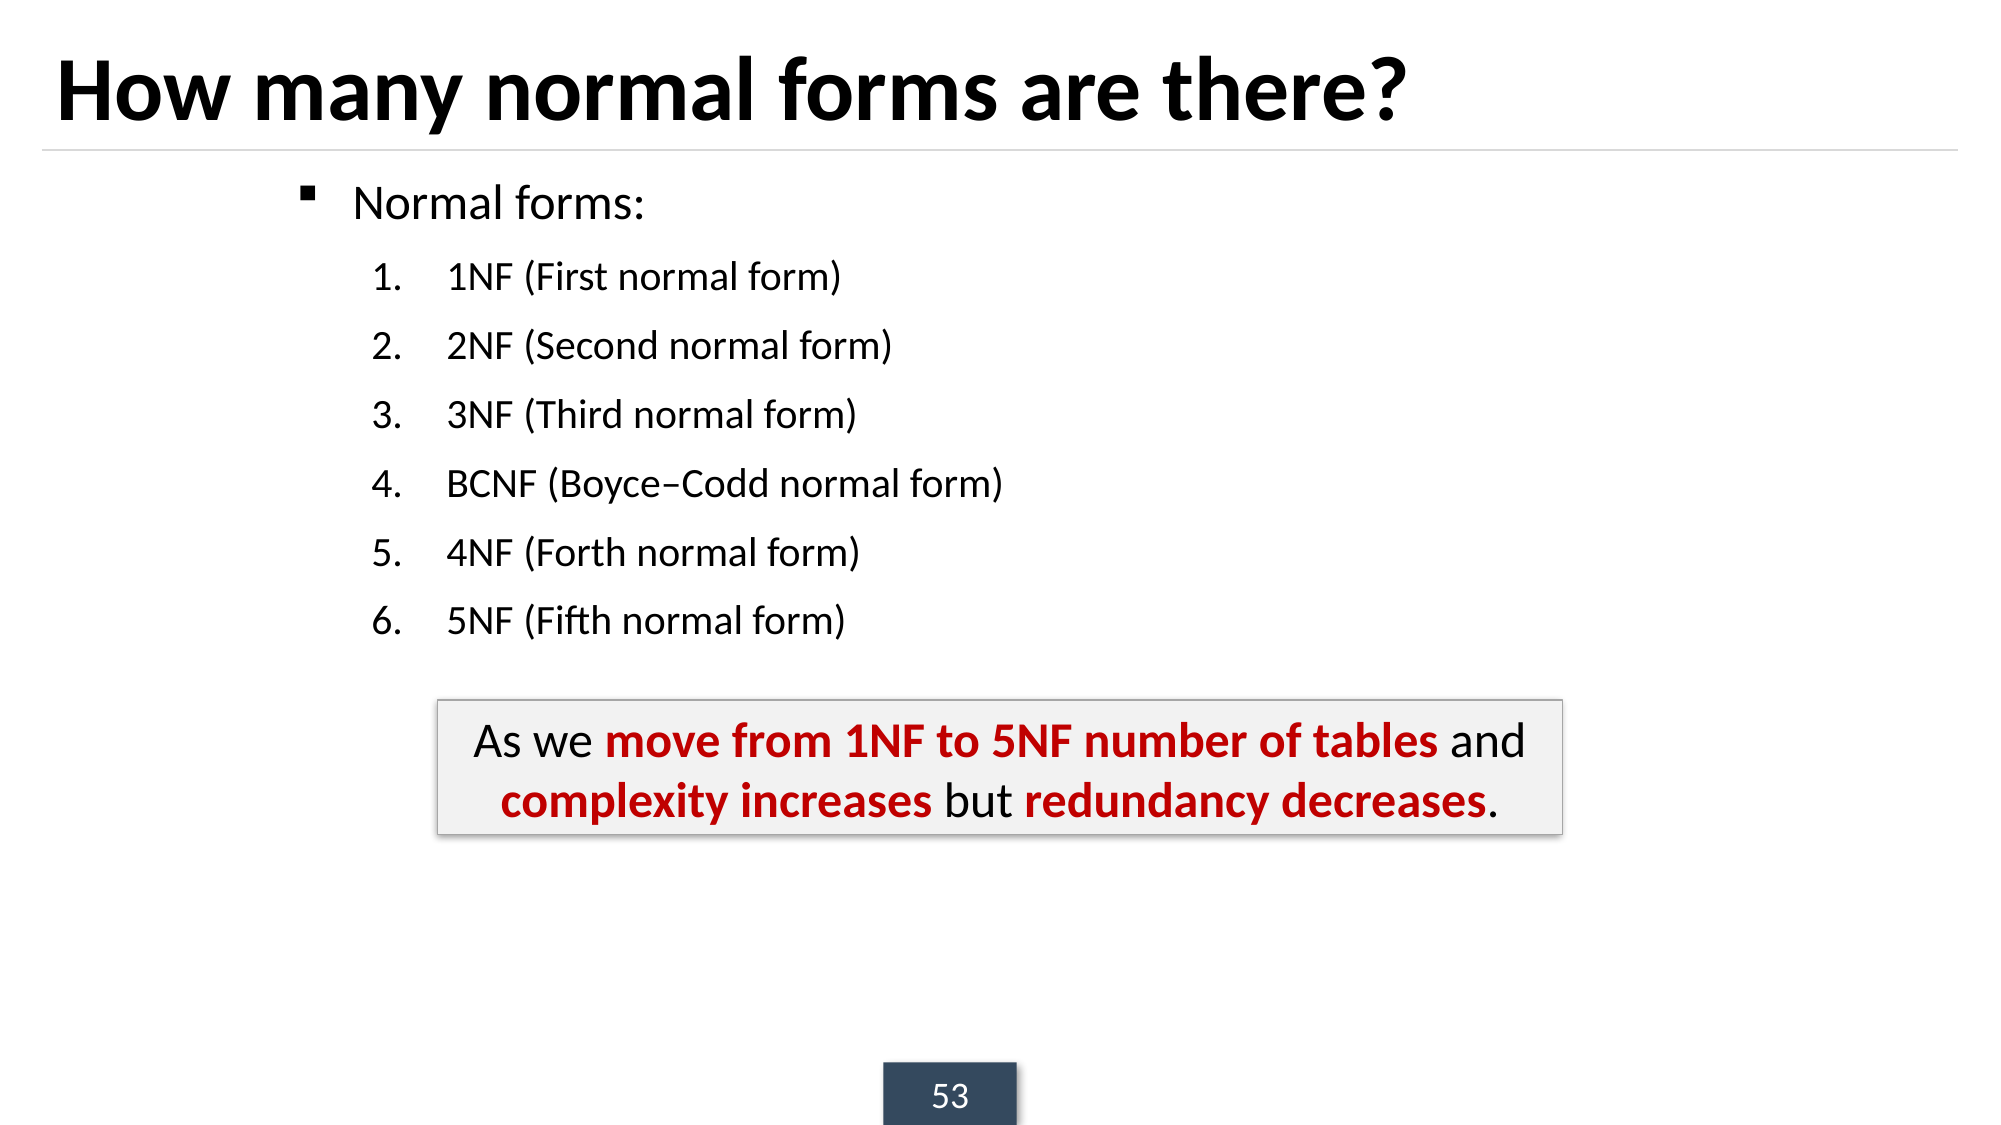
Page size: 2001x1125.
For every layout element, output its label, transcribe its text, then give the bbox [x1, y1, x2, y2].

list Normal forms: 1NF (First normal form) 2NF (Second normal form) 3NF (Third normal form) BCNF (Boyce–Codd normal form) 4NF (Forth normal form) 5NF (Fifth normal form) [281, 162, 1719, 1063]
text_box As we move from 1NF to 5NF number of tables and complexity increases but redundancy decreases. [437, 699, 1563, 835]
title How many normal forms are there? [41, 17, 1959, 150]
